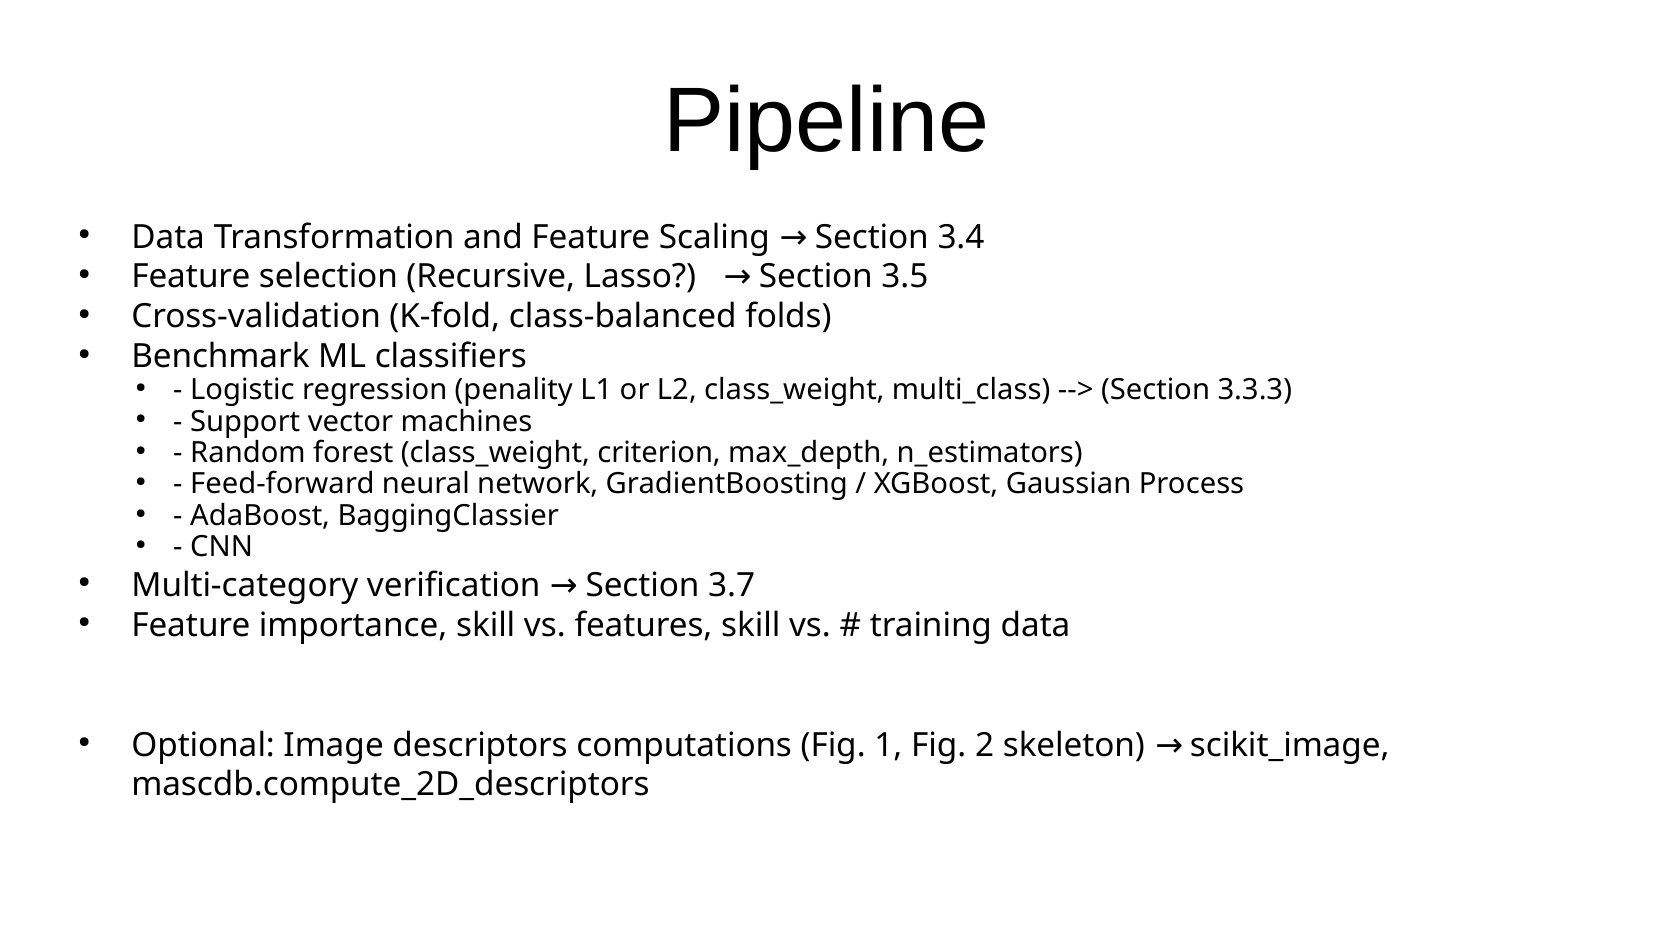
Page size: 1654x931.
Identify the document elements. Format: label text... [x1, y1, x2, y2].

list Data Transformation and Feature Scaling → Section 3.4 Feature selection (Recursive, Lasso?) → Section 3.5 Cross-validation (K-fold, class-balanced folds) Benchmark ML classifiers - Logistic regression (penality L1 or L2, class_weight, multi_class) --> (Section 3.3.3) - Support vector machines - Random forest (class_weight, criterion, max_depth, n_estimators) - Feed-forward neural network, GradientBoosting / XGBoost, Gaussian Process - AdaBoost, BaggingClassier - CNN Multi-category verification → Section 3.7 Feature importance, skill vs. features, skill vs. # training data Optional: Image descriptors computations (Fig. 1, Fig. 2 skeleton) → scikit_image, mascdb.compute_2D_descriptors [60, 214, 1571, 788]
title Pipeline [82, 37, 1571, 193]
